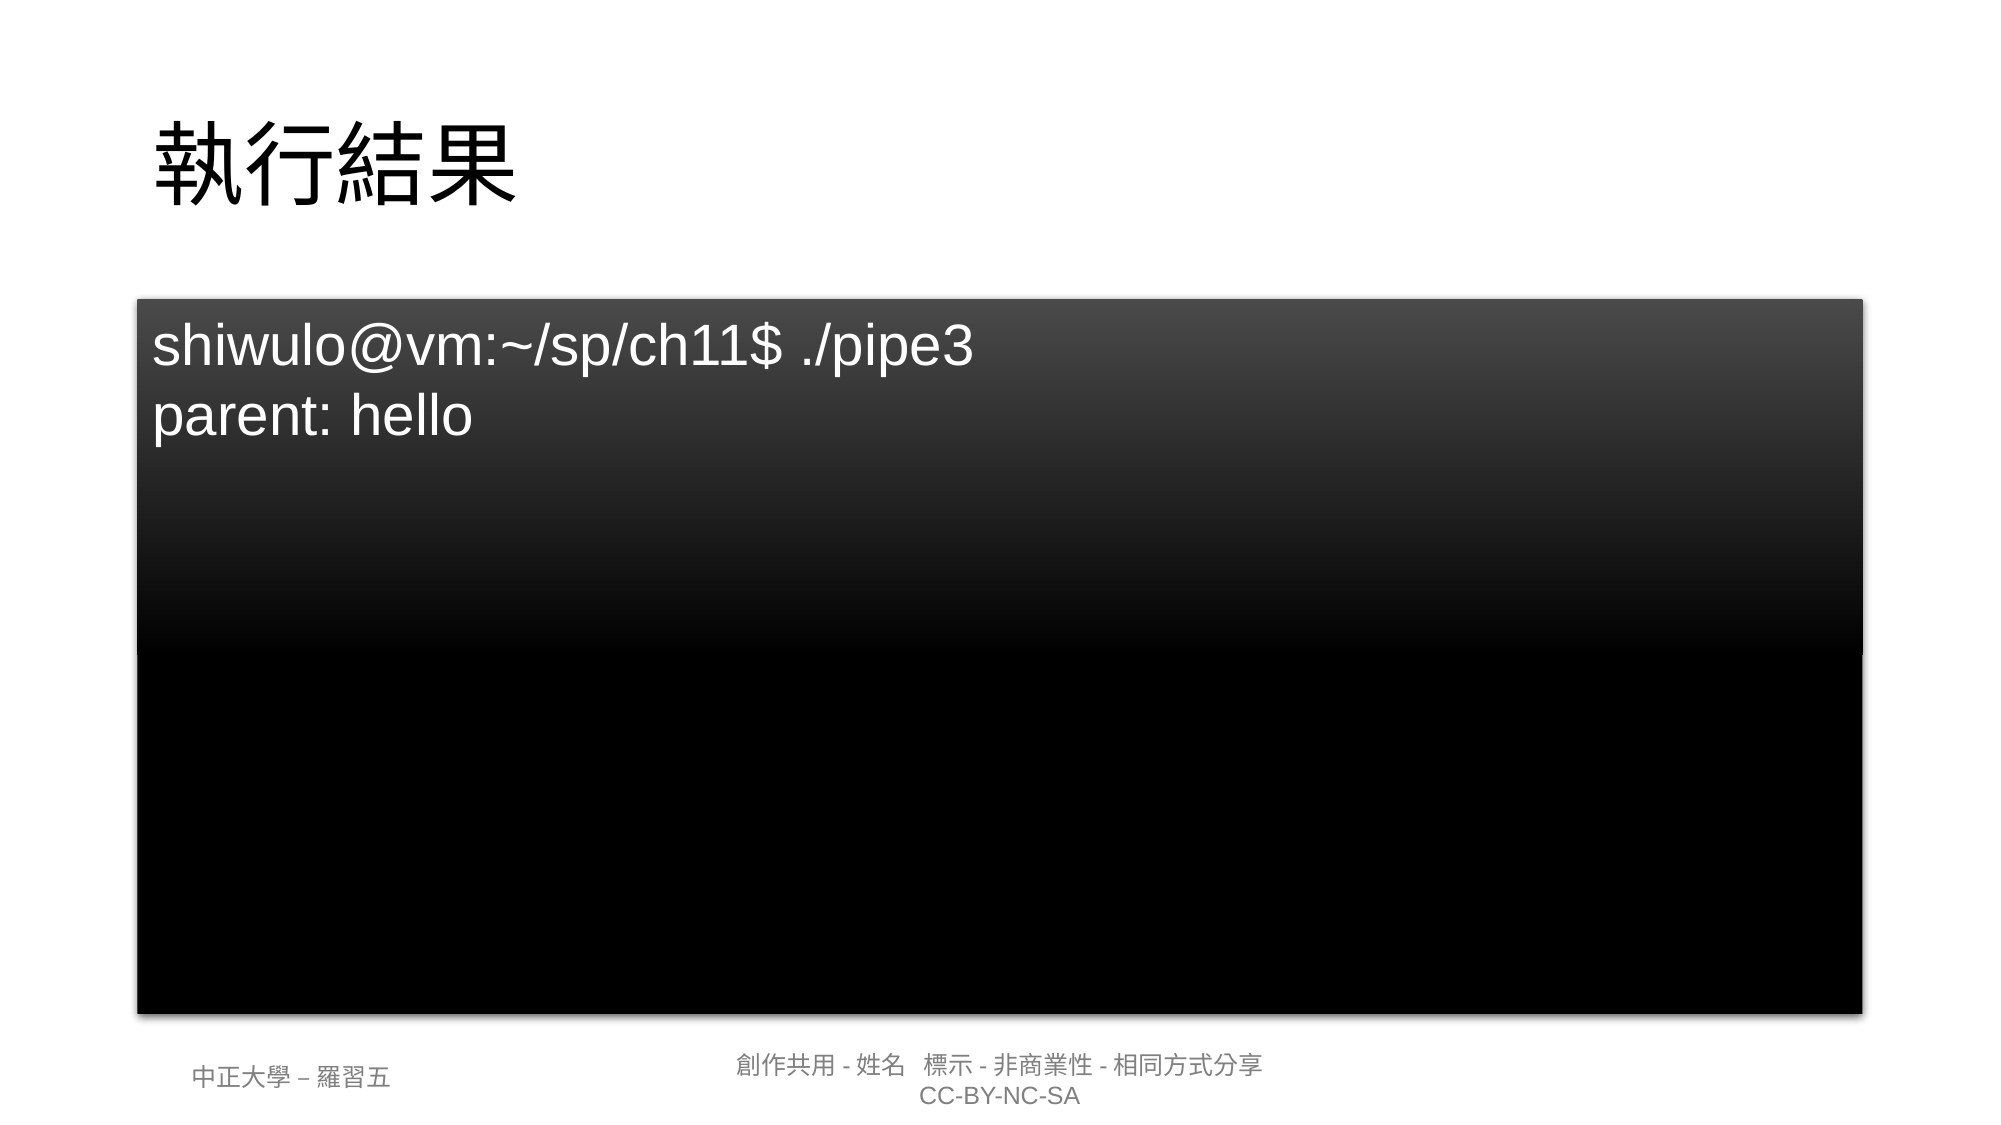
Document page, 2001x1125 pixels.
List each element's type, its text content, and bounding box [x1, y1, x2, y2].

list shiwulo@vm:~/sp/ch11$ ./pipe3 parent: hello [137, 299, 1863, 1014]
title 執行結果 [137, 59, 1863, 278]
